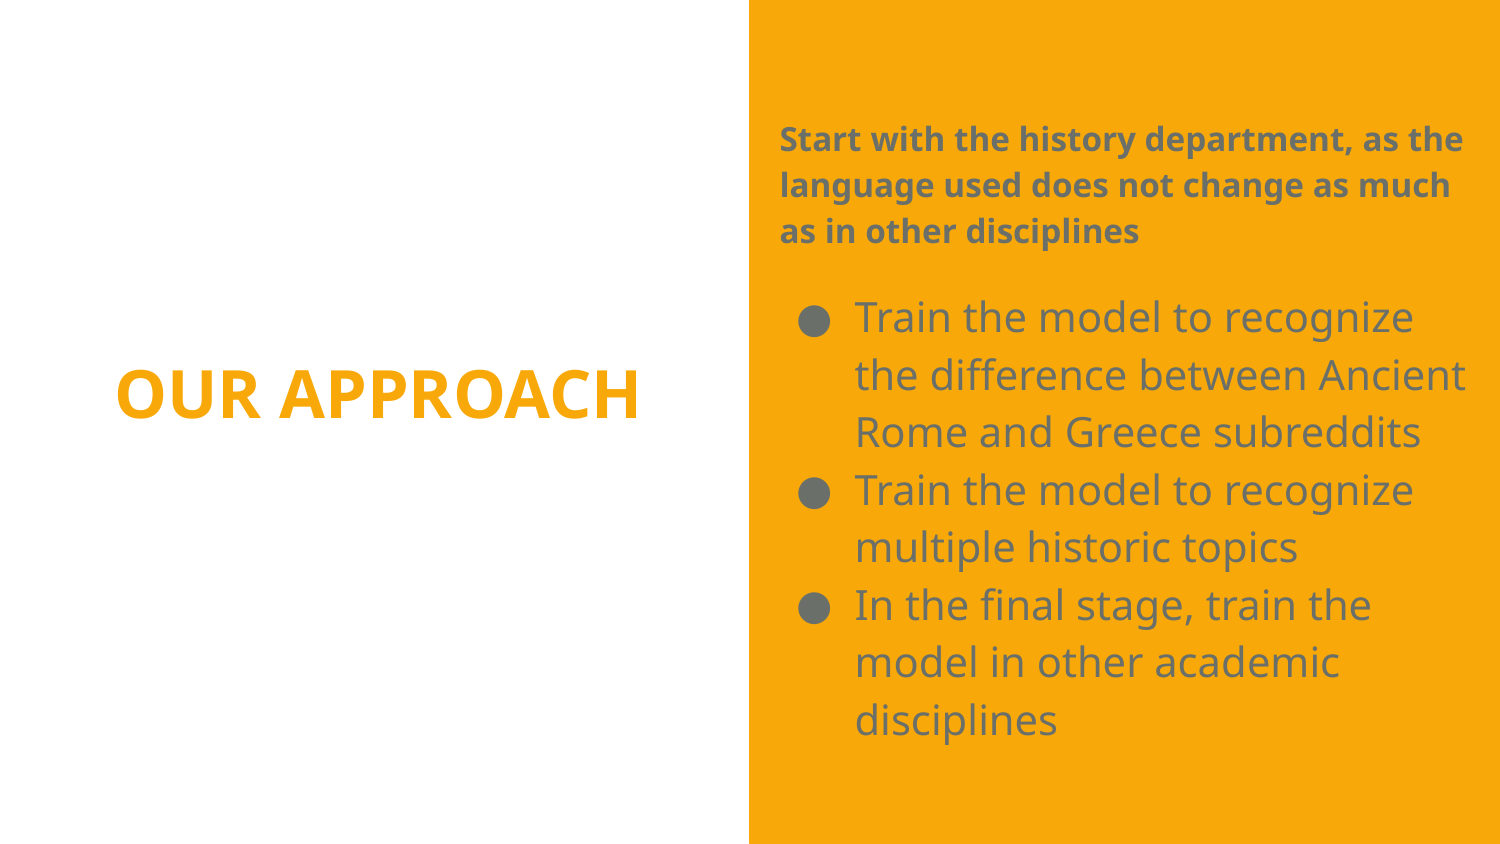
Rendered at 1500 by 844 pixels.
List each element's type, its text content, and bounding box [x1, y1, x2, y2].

text_box Start with the history department, as the language used does not change as much as in other disciplines Train the model to recognize the difference between Ancient Rome and Greece subreddits Train the model to recognize multiple historic topics In the final stage, train the model in other academic disciplines [764, 97, 1486, 759]
text_box [749, 0, 1500, 844]
text_box OUR APPROACH [18, 337, 740, 447]
